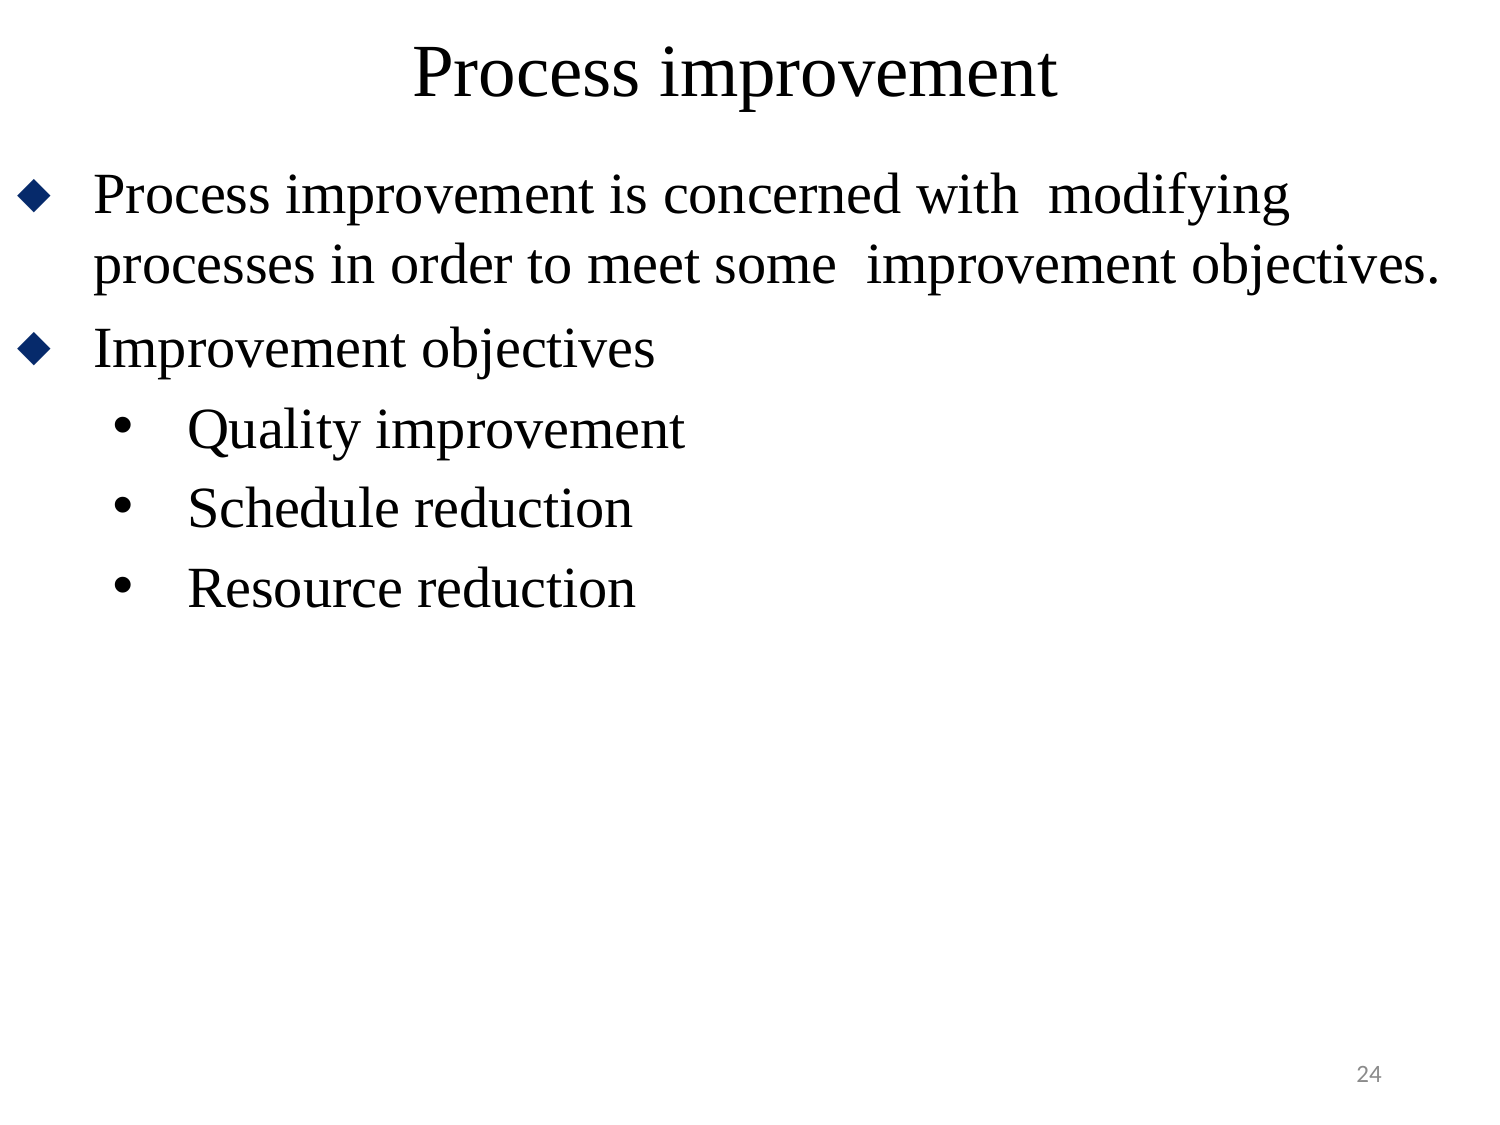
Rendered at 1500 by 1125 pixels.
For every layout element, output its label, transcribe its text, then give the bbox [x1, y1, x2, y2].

list Process improvement is concerned with modifying processes in order to meet some improvement objectives. Improvement objectives Quality improvement Schedule reduction Resource reduction [0, 147, 1500, 1125]
title Process improvement [0, 15, 1471, 130]
slide_number 24 [1059, 1042, 1397, 1103]
